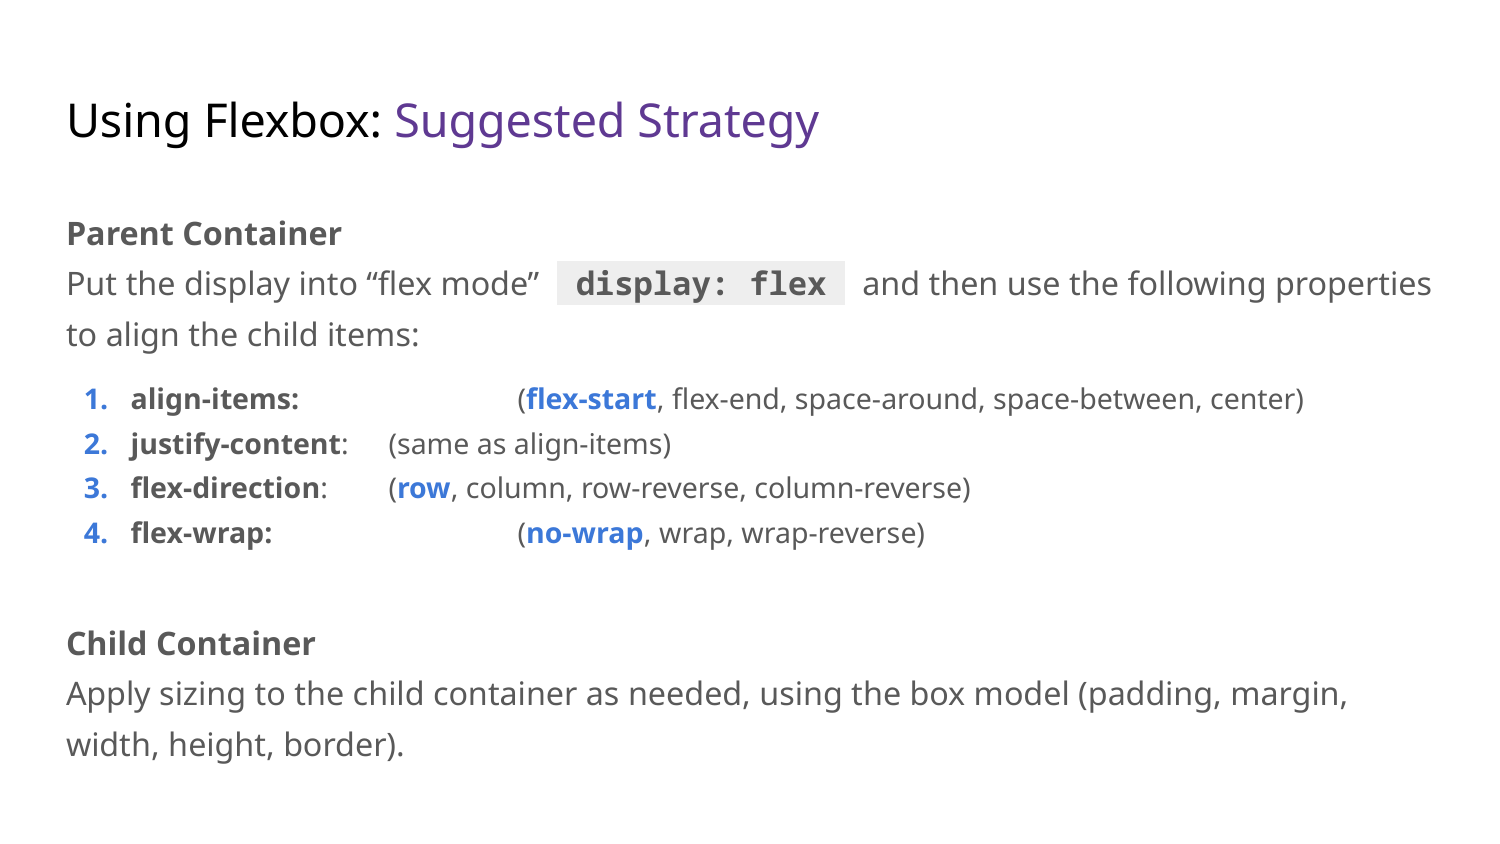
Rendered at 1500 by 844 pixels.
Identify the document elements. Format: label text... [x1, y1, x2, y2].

list Parent Container Put the display into “flex mode” display: flex and then use the following properties to align the child items: align-items: (flex-start, flex-end, space-around, space-between, center) justify-content: (same as align-items) flex-direction: (row, column, row-reverse, column-reverse) flex-wrap: (no-wrap, wrap, wrap-reverse) Child Container Apply sizing to the child container as needed, using the box model (padding, margin, width, height, border). [51, 189, 1449, 786]
title Using Flexbox: Suggested Strategy [51, 72, 1449, 167]
